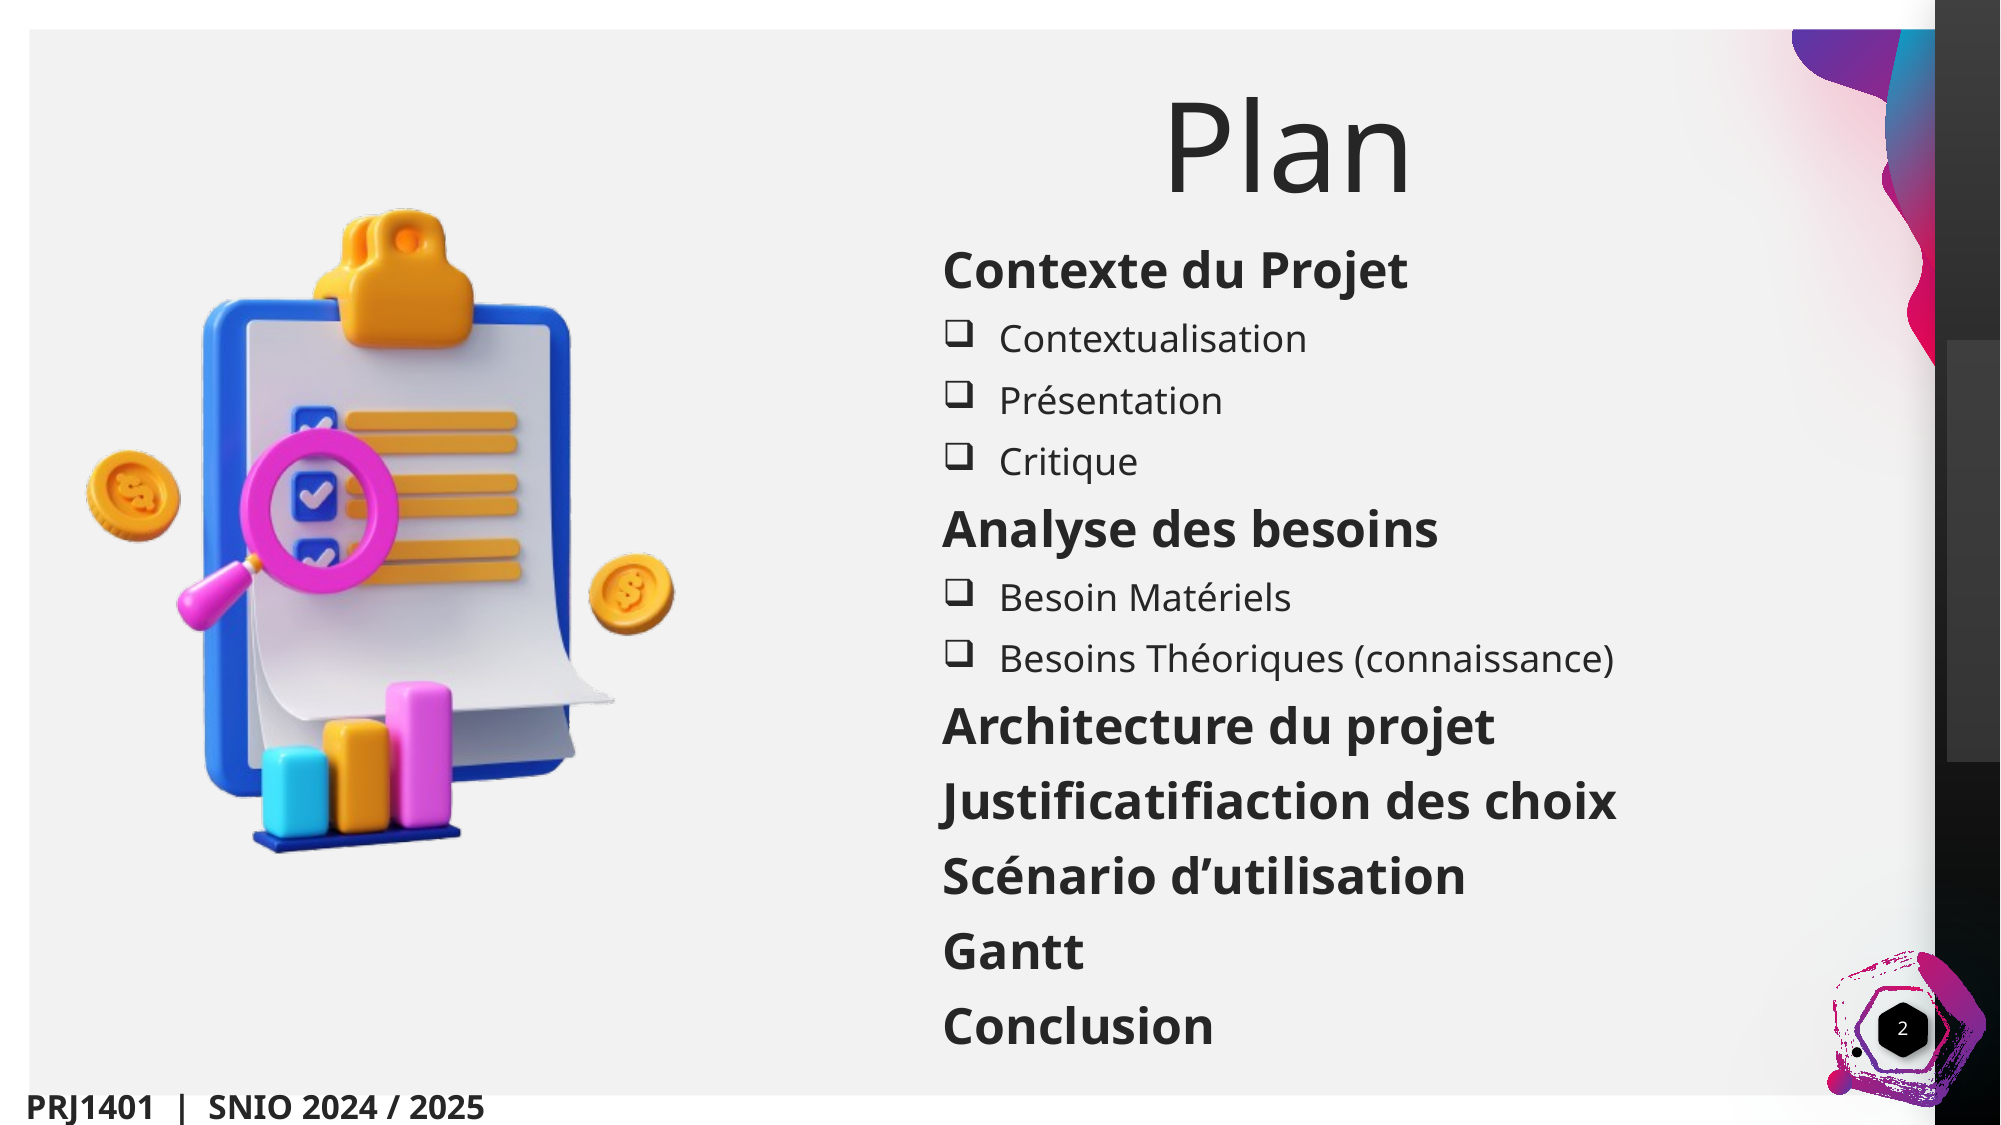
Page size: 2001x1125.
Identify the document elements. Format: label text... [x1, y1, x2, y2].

title Plan [1028, 60, 1548, 218]
picture [1947, 340, 2000, 762]
picture [0, 165, 794, 899]
subtitle Contexte du Projet Contextualisation Présentation Critique Analyse des besoins Besoin Matériels Besoins Théoriques (connaissance) Architecture du projet Justificatifiaction des choix Scénario d’utilisation Gantt Conclusion [942, 245, 1835, 1092]
text_box PRJ1401 | SNIO 2024 / 2025 [0, 1091, 625, 1125]
slide_number 2 [1872, 1001, 1934, 1057]
